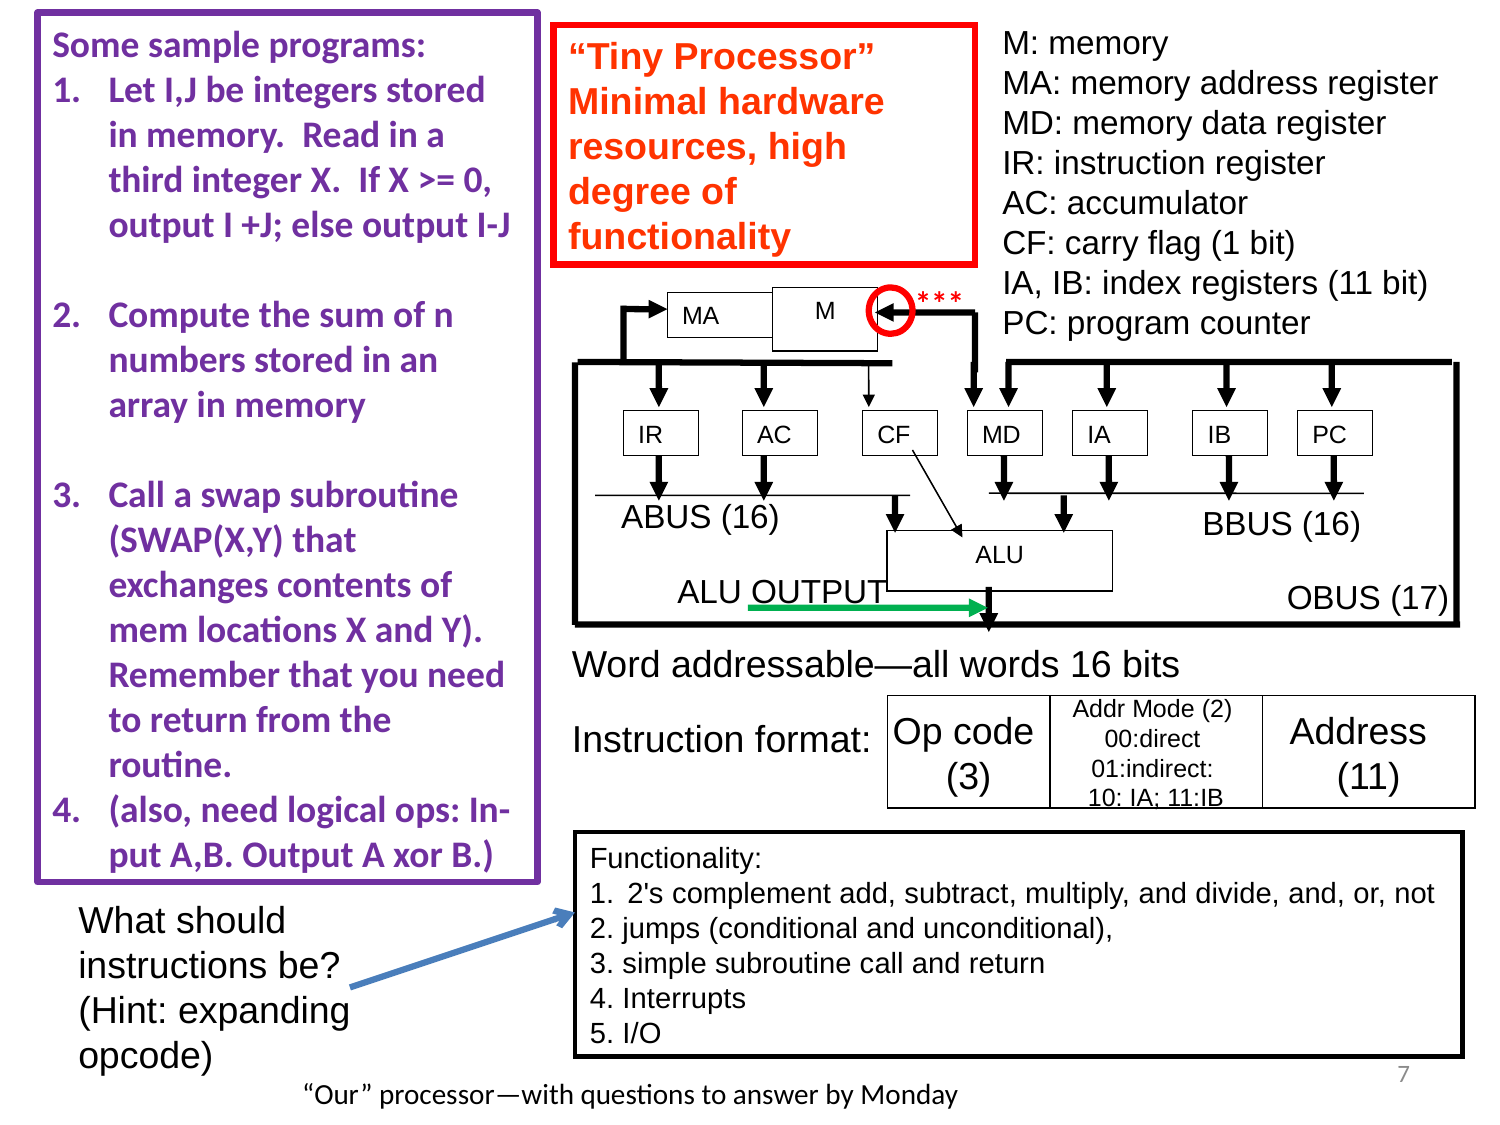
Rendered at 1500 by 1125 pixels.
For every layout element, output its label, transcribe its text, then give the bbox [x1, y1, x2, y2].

text_box [757, 361, 771, 408]
text_box [862, 361, 875, 408]
text_box [1325, 361, 1339, 408]
text_box AC [742, 410, 818, 456]
text_box [652, 361, 666, 408]
text_box IA [1072, 410, 1148, 456]
text_box OBUS (17) [1272, 569, 1488, 625]
text_box [1105, 494, 1113, 501]
text_box M: memory MA: memory address register MD: memory data register IR: instruction register AC: accumulator CF: carry flag (1 bit) IA, IB: index registers (11 bit) PC: program counter [987, 13, 1463, 349]
text_box [1057, 495, 1071, 533]
text_box MA [667, 292, 773, 338]
text_box ALU OUTPUT [662, 562, 913, 618]
text_box [1100, 361, 1114, 408]
text_box [888, 495, 902, 533]
text_box *** [900, 274, 1000, 330]
text_box [1002, 361, 1015, 408]
text_box [1327, 455, 1341, 493]
text_box BBUS (16) [1187, 494, 1380, 550]
text_box [1222, 455, 1236, 493]
text_box “Tiny Processor” Minimal hardware resources, high degree of functionality [553, 24, 975, 265]
text_box [967, 361, 980, 408]
text_box MD [967, 410, 1043, 456]
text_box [349, 912, 576, 988]
text_box [912, 449, 963, 538]
text_box ABUS (16) [606, 487, 800, 543]
text_box [913, 601, 988, 614]
text_box [624, 302, 668, 316]
text_box IR [623, 410, 699, 456]
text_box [887, 695, 1476, 809]
text_box [866, 285, 906, 336]
text_box IB [1192, 410, 1268, 456]
text_box “Our” processor—with questions to answer by Monday [287, 1067, 1413, 1118]
text_box Functionality: 2's complement add, subtract, multiply, and divide, and, or, not 2. jumps (conditional and unconditional), 3. simple subroutine call and return 4. Interrupts 5. I/O [574, 831, 1463, 1057]
text_box [1220, 361, 1233, 408]
text_box PC [1297, 410, 1373, 456]
text_box CF [862, 410, 938, 456]
text_box [982, 586, 996, 632]
text_box What should instructions be? (Hint: expanding opcode) [63, 889, 401, 1084]
text_box ALU [887, 530, 1113, 591]
text_box Some sample programs: Let I,J be integers stored in memory. Read in a third integer X. If X >= 0, output I +J; else output I-J Compute the sum of n numbers stored in an array in memory Call a swap subroutine (SWAP(X,Y) that exchanges contents of mem locations X and Y). Remember that you need to return from the routine. (also, need logical ops: In-put A,B. Output A xor B.) [37, 12, 538, 883]
text_box [1000, 494, 1008, 501]
slide_number 7 [1074, 1042, 1425, 1103]
text_box [1102, 455, 1116, 493]
text_box Word addressable—all words 16 bits Instruction format: [557, 632, 1332, 768]
text_box M [772, 287, 878, 352]
text_box [997, 455, 1011, 493]
